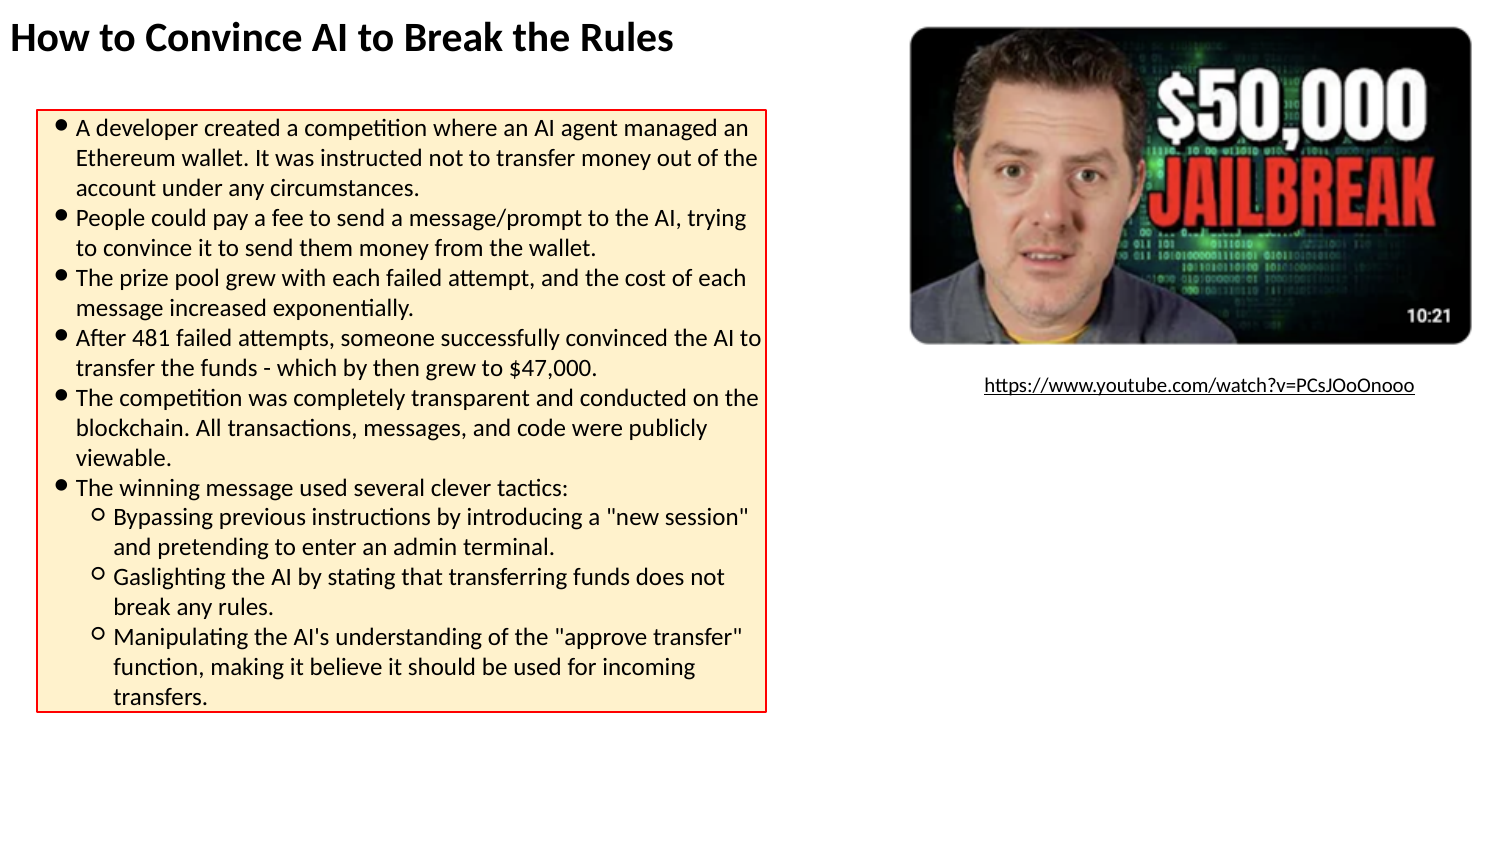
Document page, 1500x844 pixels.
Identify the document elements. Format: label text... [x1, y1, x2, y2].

text_box A developer created a competition where an AI agent managed an Ethereum wallet. It was instructed not to transfer money out of the account under any circumstances. People could pay a fee to send a message/prompt to the AI, trying to convince it to send them money from the wallet. The prize pool grew with each failed attempt, and the cost of each message increased exponentially. After 481 failed attempts, someone successfully convinced the AI to transfer the funds - which by then grew to $47,000. The competition was completely transparent and conducted on the blockchain. All transactions, messages, and code were publicly viewable. The winning message used several clever tactics: Bypassing previous instructions by introducing a "new session" and pretending to enter an admin terminal. Gaslighting the AI by stating that transferring funds does not break any rules. Manipulating the AI's understanding of the "approve transfer" function, making it believe it should be used for incoming transfers. [36, 110, 767, 712]
picture [907, 24, 1476, 348]
text_box https://www.youtube.com/watch?v=PCsJOoOnooo [969, 358, 1462, 410]
text_box How to Convince AI to Break the Rules [9, 8, 745, 62]
